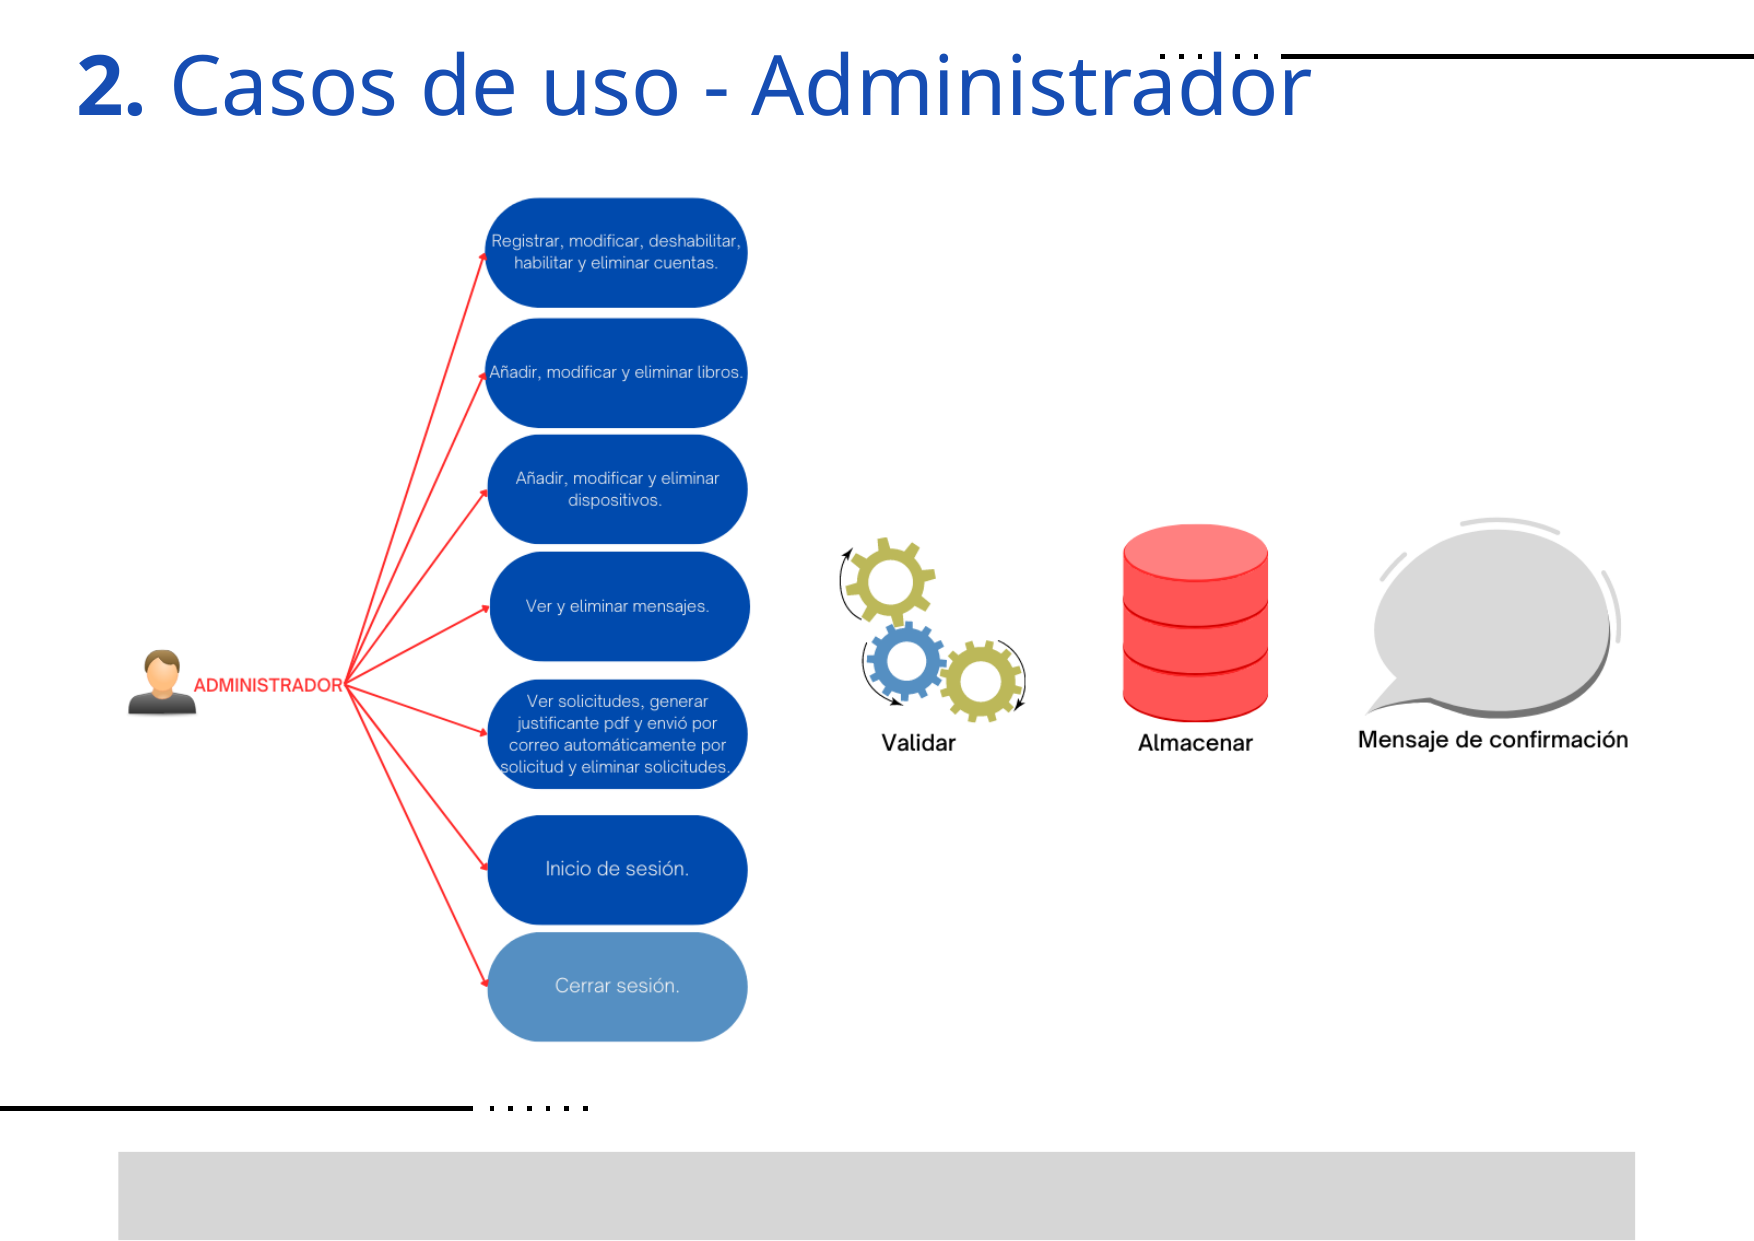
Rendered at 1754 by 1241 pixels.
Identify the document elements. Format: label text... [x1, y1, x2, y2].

text_box 2. Casos de uso - Administrador [61, 25, 1600, 140]
picture [119, 188, 1635, 1052]
